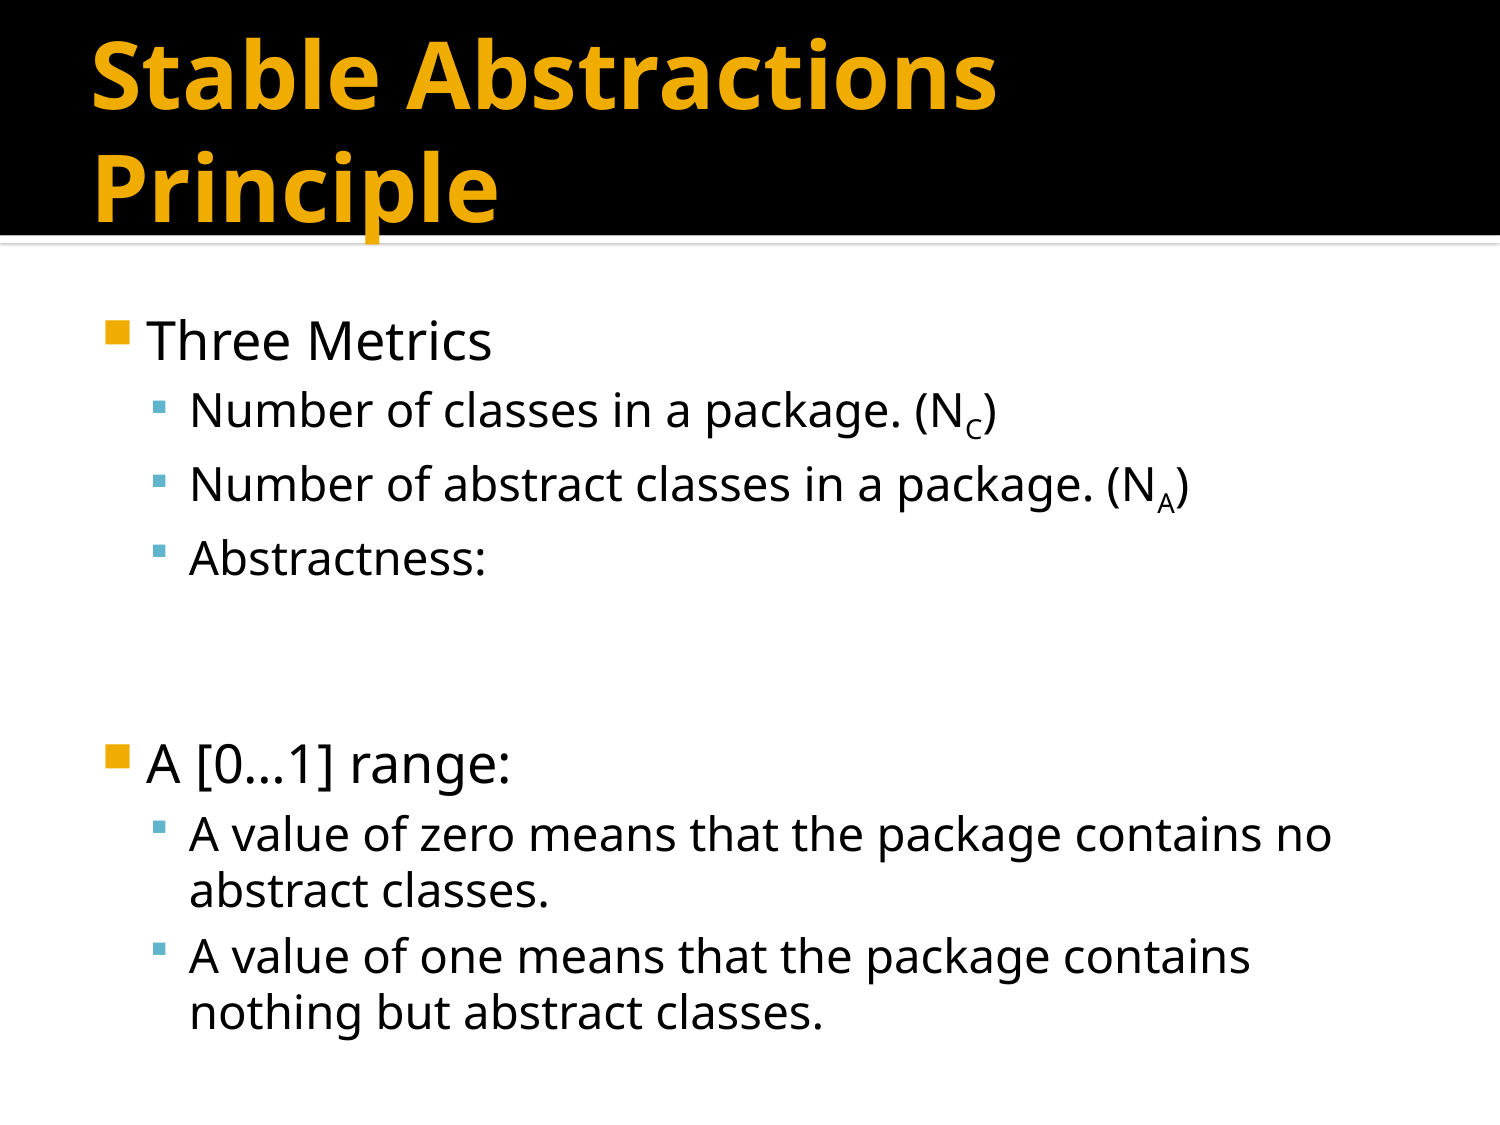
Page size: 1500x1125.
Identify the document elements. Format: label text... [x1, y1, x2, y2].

title Stable Abstractions Principle [75, 25, 1425, 231]
